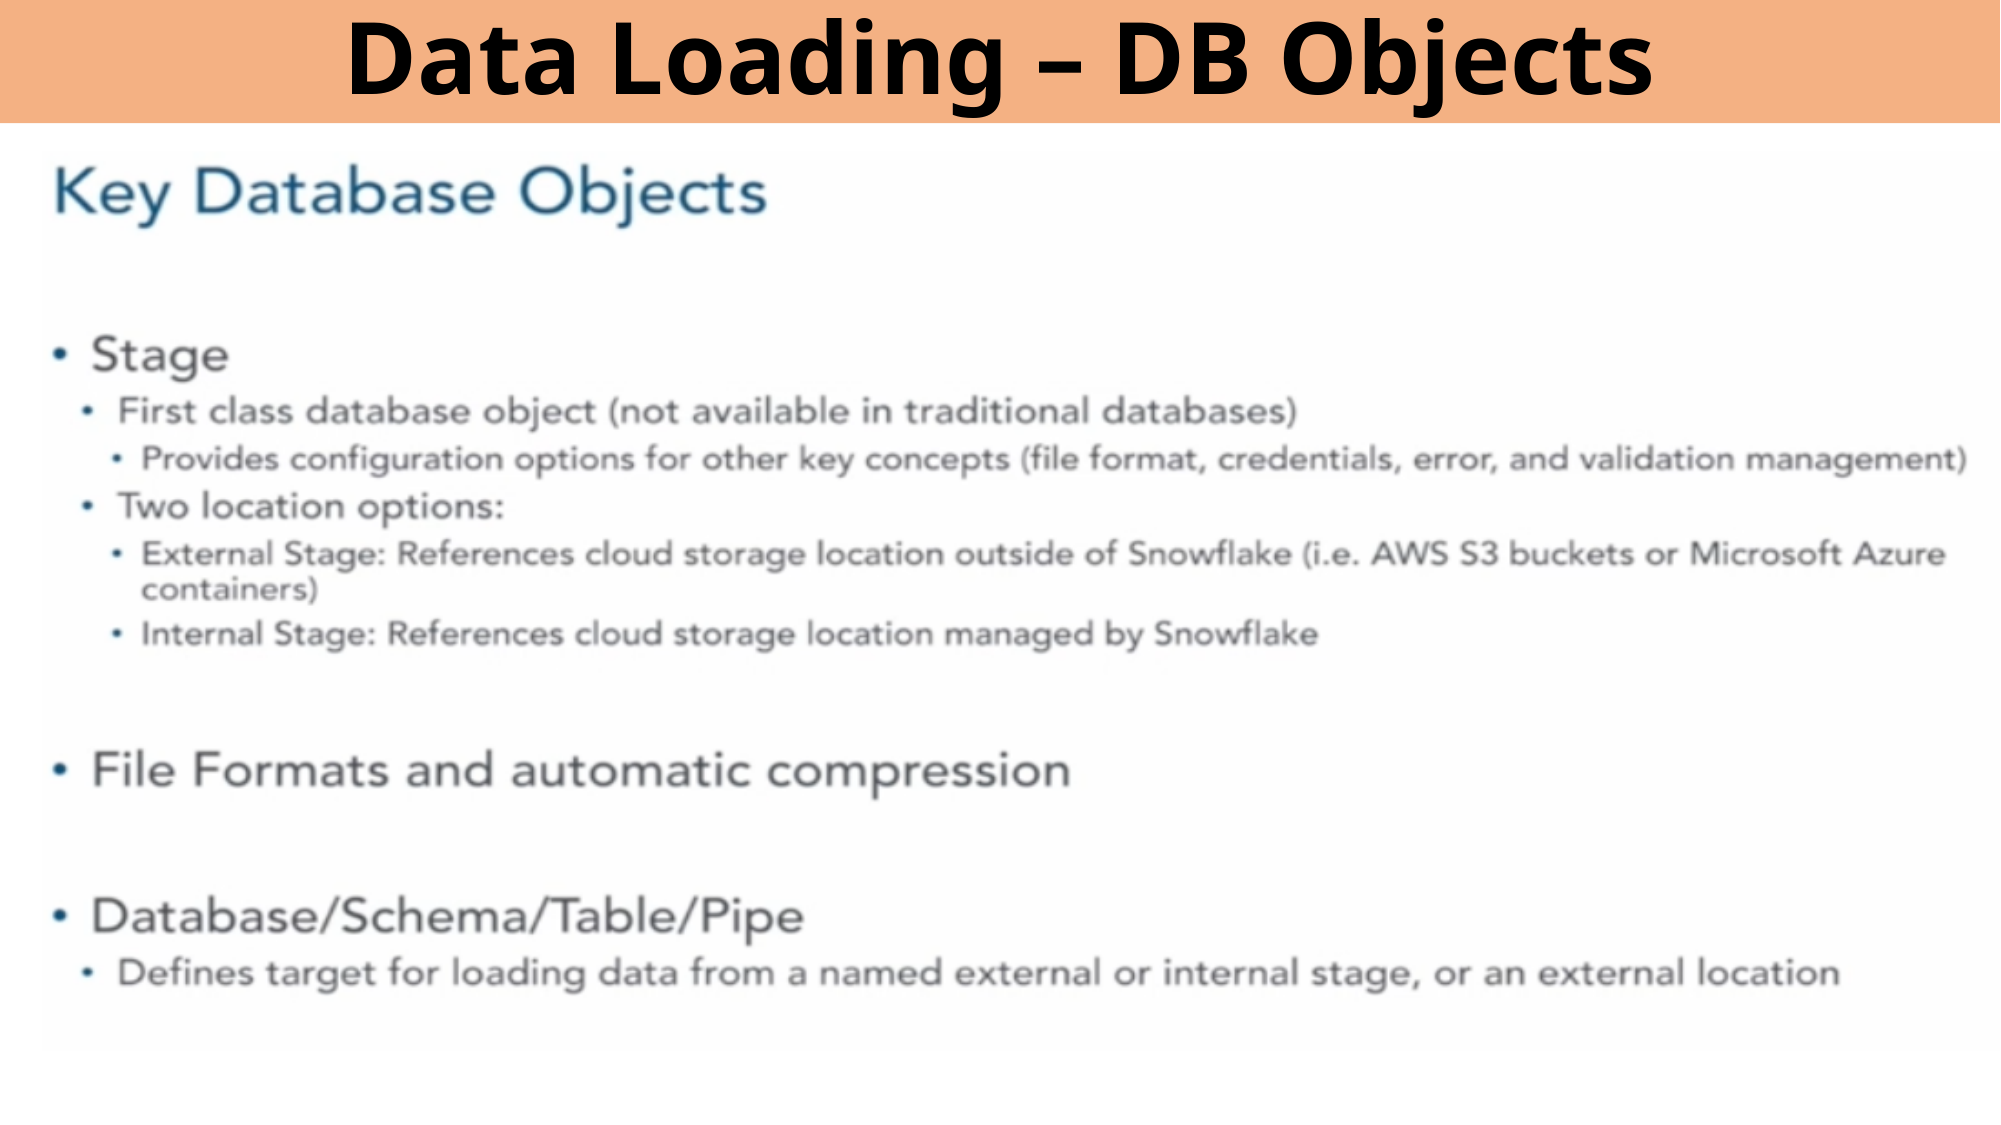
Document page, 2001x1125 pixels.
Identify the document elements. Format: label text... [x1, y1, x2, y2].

title Data Loading – DB Objects [0, 0, 2000, 124]
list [42, 151, 2000, 1051]
